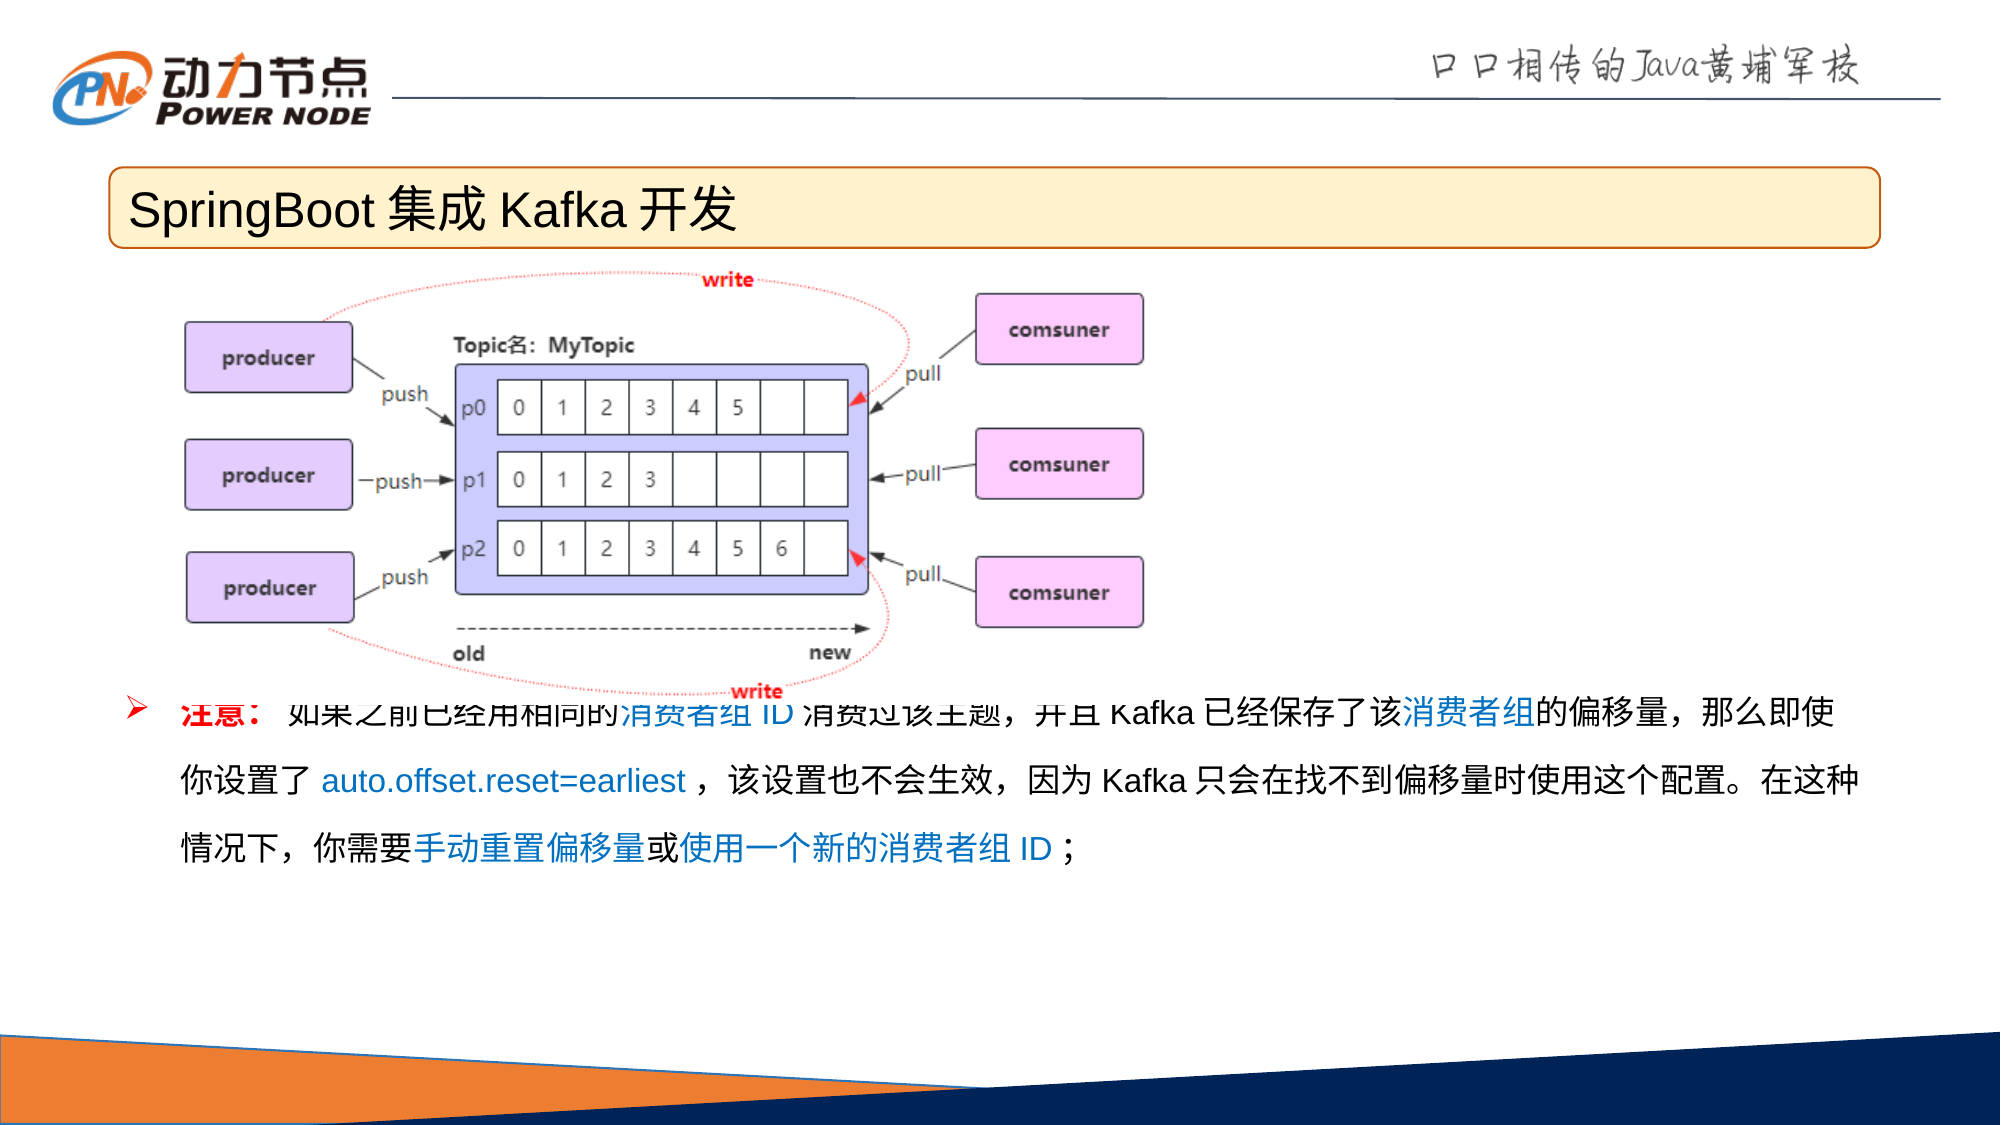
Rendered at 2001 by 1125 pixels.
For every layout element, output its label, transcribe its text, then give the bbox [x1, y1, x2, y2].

text_box [308, 1030, 2000, 1125]
text_box 注意： 如果之前已经用相同的消费者组ID消费过该主题，并且Kafka已经保存了该消费者组的偏移量，那么即使你设置了auto.offset.reset=earliest，该设置也不会生效，因为Kafka只会在找不到偏移量时使用这个配置。在这种情况下，你需要手动重置偏移量或使用一个新的消费者组ID； [109, 276, 1881, 1032]
picture [1407, 0, 2001, 196]
text_box SpringBoot集成Kafka开发 [108, 166, 1882, 249]
picture [0, 0, 389, 227]
text_box [0, 1034, 976, 1125]
picture [179, 262, 1149, 705]
